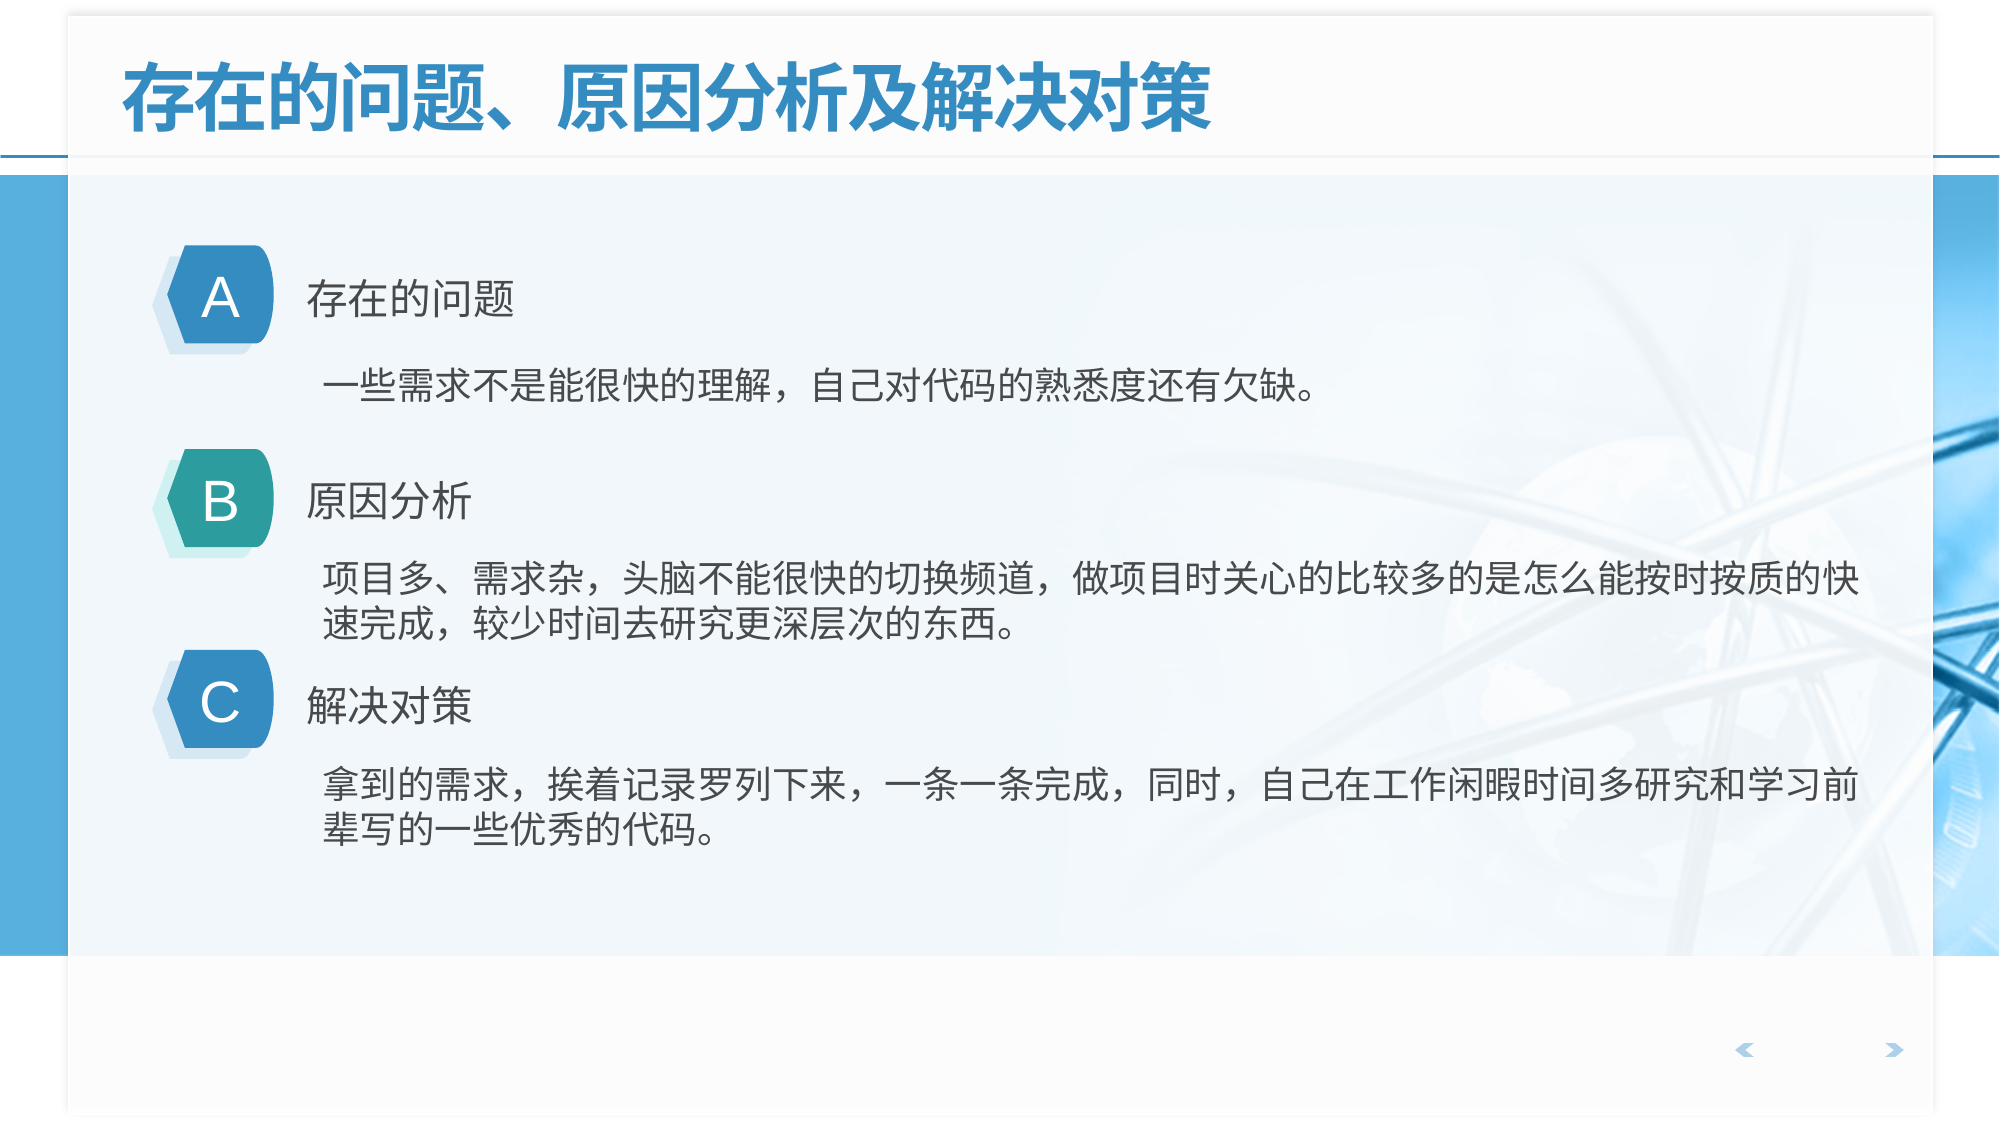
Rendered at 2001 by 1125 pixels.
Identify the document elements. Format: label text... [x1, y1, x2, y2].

text_box [151, 459, 253, 560]
text_box 存在的问题、原因分析及解决对策 [106, 43, 1799, 149]
text_box 拿到的需求，挨着记录罗列下来，一条一条完成，同时，自己在工作闲暇时间多研究和学习前辈写的一些优秀的代码。 [307, 754, 1878, 859]
text_box C [166, 648, 275, 749]
text_box [151, 255, 253, 356]
text_box A [166, 244, 275, 345]
text_box 一些需求不是能很快的理解，自己对代码的熟悉度还有欠缺。 [307, 354, 1350, 415]
text_box [151, 659, 253, 760]
text_box 解决对策 [291, 649, 1038, 755]
text_box B [166, 448, 275, 549]
text_box 存在的问题 [291, 243, 1491, 348]
picture [0, 0, 2001, 1125]
text_box 原因分析 [291, 447, 1696, 548]
text_box 项目多、需求杂，头脑不能很快的切换频道，做项目时关心的比较多的是怎么能按时按质的快速完成，较少时间去研究更深层次的东西。 [307, 547, 1878, 652]
